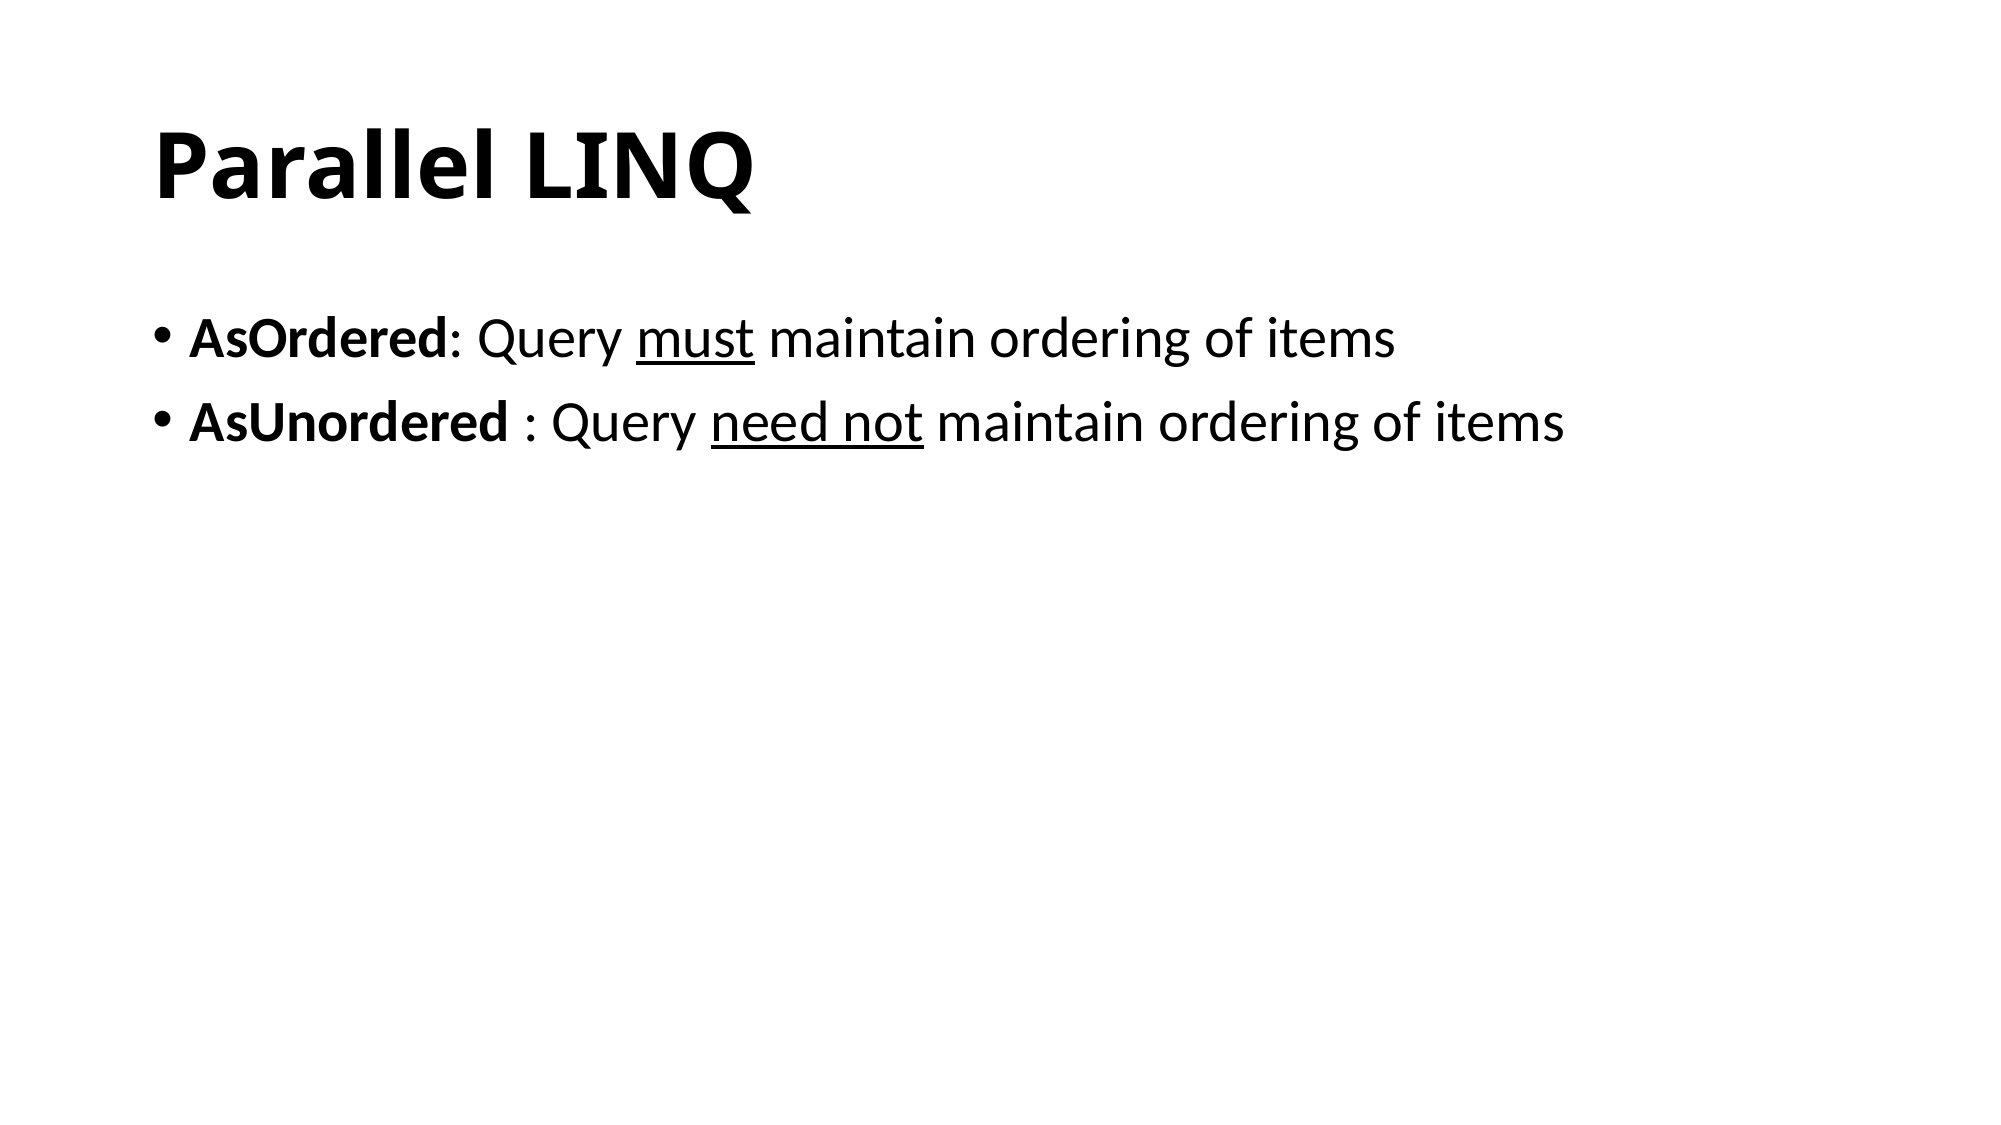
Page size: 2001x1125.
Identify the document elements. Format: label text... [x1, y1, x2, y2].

title Parallel LINQ [137, 59, 1863, 278]
list AsOrdered: Query must maintain ordering of items AsUnordered : Query need not maintain ordering of items [137, 299, 1863, 1014]
